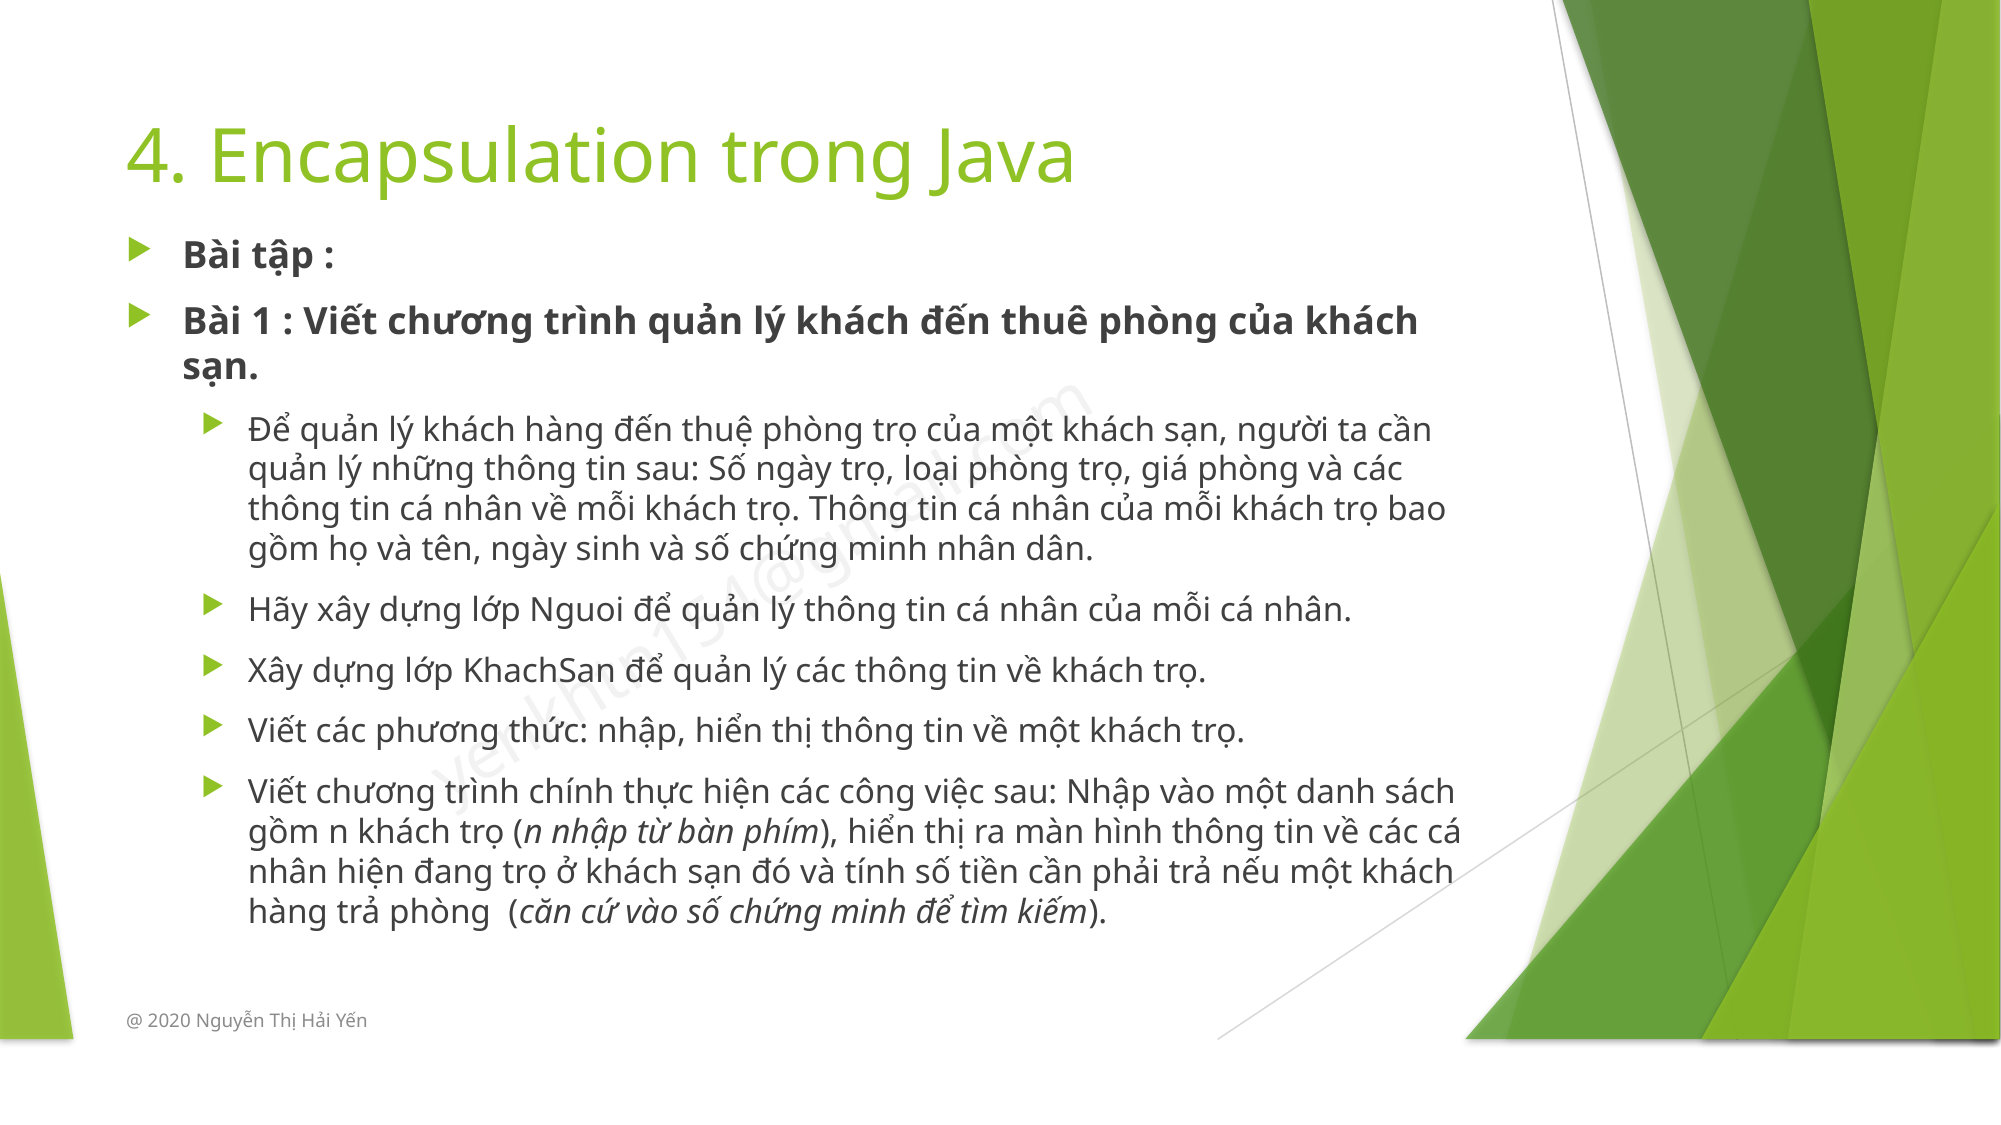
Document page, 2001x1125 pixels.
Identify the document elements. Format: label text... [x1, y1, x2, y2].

list Bài tập : Bài 1 : Viết chương trình quản lý khách đến thuê phòng của khách sạn. Để quản lý khách hàng đến thuệ phòng trọ của một khách sạn, người ta cần quản lý những thông tin sau: Số ngày trọ, loại phòng trọ, giá phòng và các thông tin cá nhân về mỗi khách trọ. Thông tin cá nhân của mỗi khách trọ bao gồm họ và tên, ngày sinh và số chứng minh nhân dân. Hãy xây dựng lớp Nguoi để quản lý thông tin cá nhân của mỗi cá nhân. Xây dựng lớp KhachSan để quản lý các thông tin về khách trọ. Viết các phương thức: nhập, hiển thị thông tin về một khách trọ. Viết chương trình chính thực hiện các công việc sau: Nhập vào một danh sách gồm n khách trọ (n nhập từ bàn phím), hiển thị ra màn hình thông tin về các cá nhân hiện đang trọ ở khách sạn đó và tính số tiền cần phải trả nếu một khách hàng trả phòng (căn cứ vào số chứng minh để tìm kiếm). [111, 223, 1522, 992]
footer @ 2020 Nguyễn Thị Hải Yến [111, 991, 1145, 1051]
title 4. Encapsulation trong Java [111, 99, 1522, 216]
